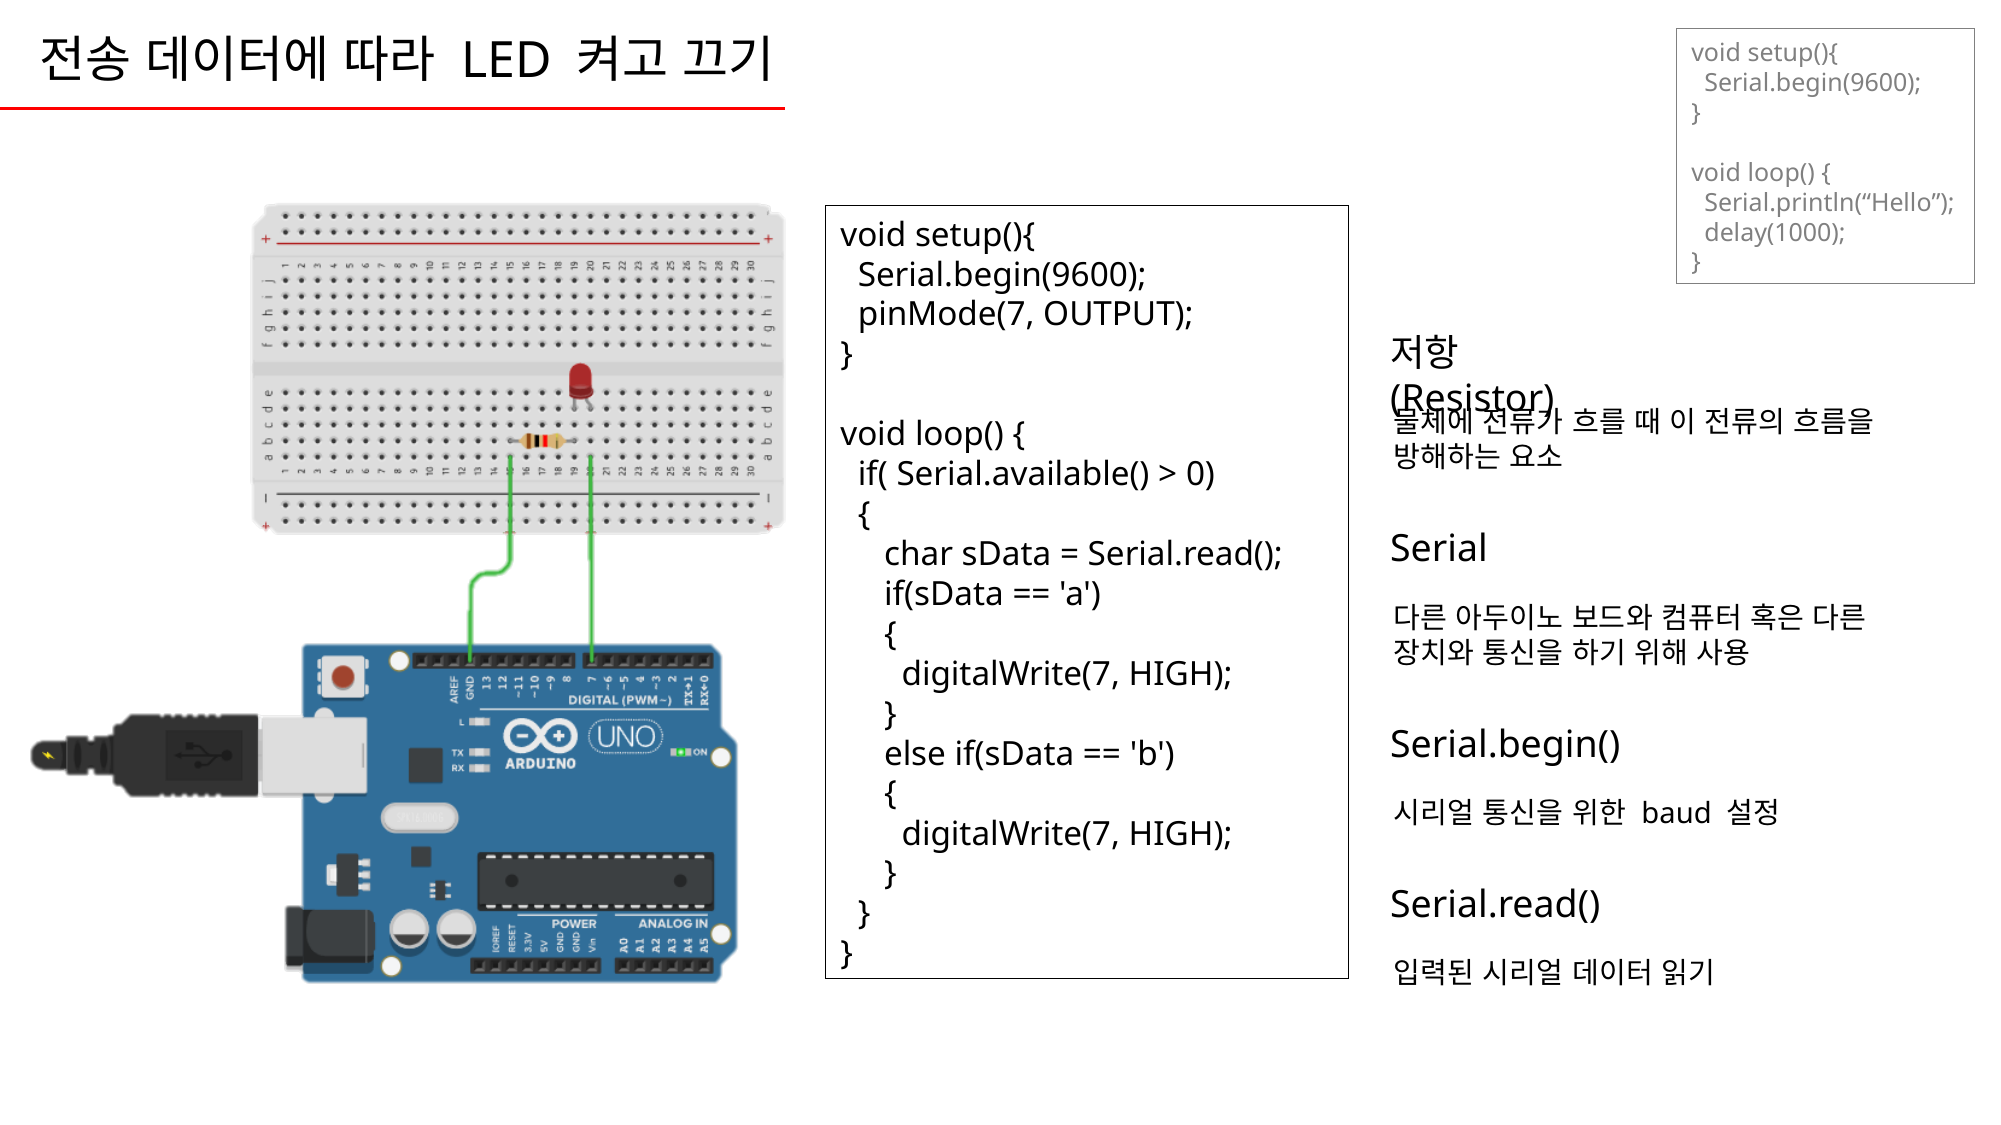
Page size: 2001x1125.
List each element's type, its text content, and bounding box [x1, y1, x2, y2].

text_box void setup(){ Serial.begin(9600); pinMode(7, OUTPUT); } void loop() { if( Serial.available() > 0) { char sData = Serial.read(); if(sData == 'a') { digitalWrite(7, HIGH); } else if(sData == 'b') { digitalWrite(7, HIGH); } } } [825, 205, 1349, 979]
picture [19, 189, 796, 989]
text_box 시리얼 통신을 위한 baud 설정 [1378, 787, 1944, 837]
text_box 물체에 전류가 흐를 때 이 전류의 흐름을 방해하는 요소 [1378, 396, 1944, 481]
text_box 저항(Resistor) [1375, 321, 1636, 427]
text_box void setup(){ Serial.begin(9600); } void loop() { Serial.println(“Hello”); delay(1000); } [1676, 28, 1975, 284]
text_box Serial [1375, 516, 1636, 577]
text_box 입력된 시리얼 데이터 읽기 [1378, 947, 1944, 997]
text_box 다른 아두이노 보드와 컴퓨터 혹은 다른 장치와 통신을 하기 위해 사용 [1378, 591, 1944, 677]
text_box 전송 데이터에 따라 LED 켜고 끄기 [24, 19, 790, 95]
text_box Serial.begin() [1375, 712, 1636, 773]
text_box Serial.read() [1375, 872, 1636, 933]
